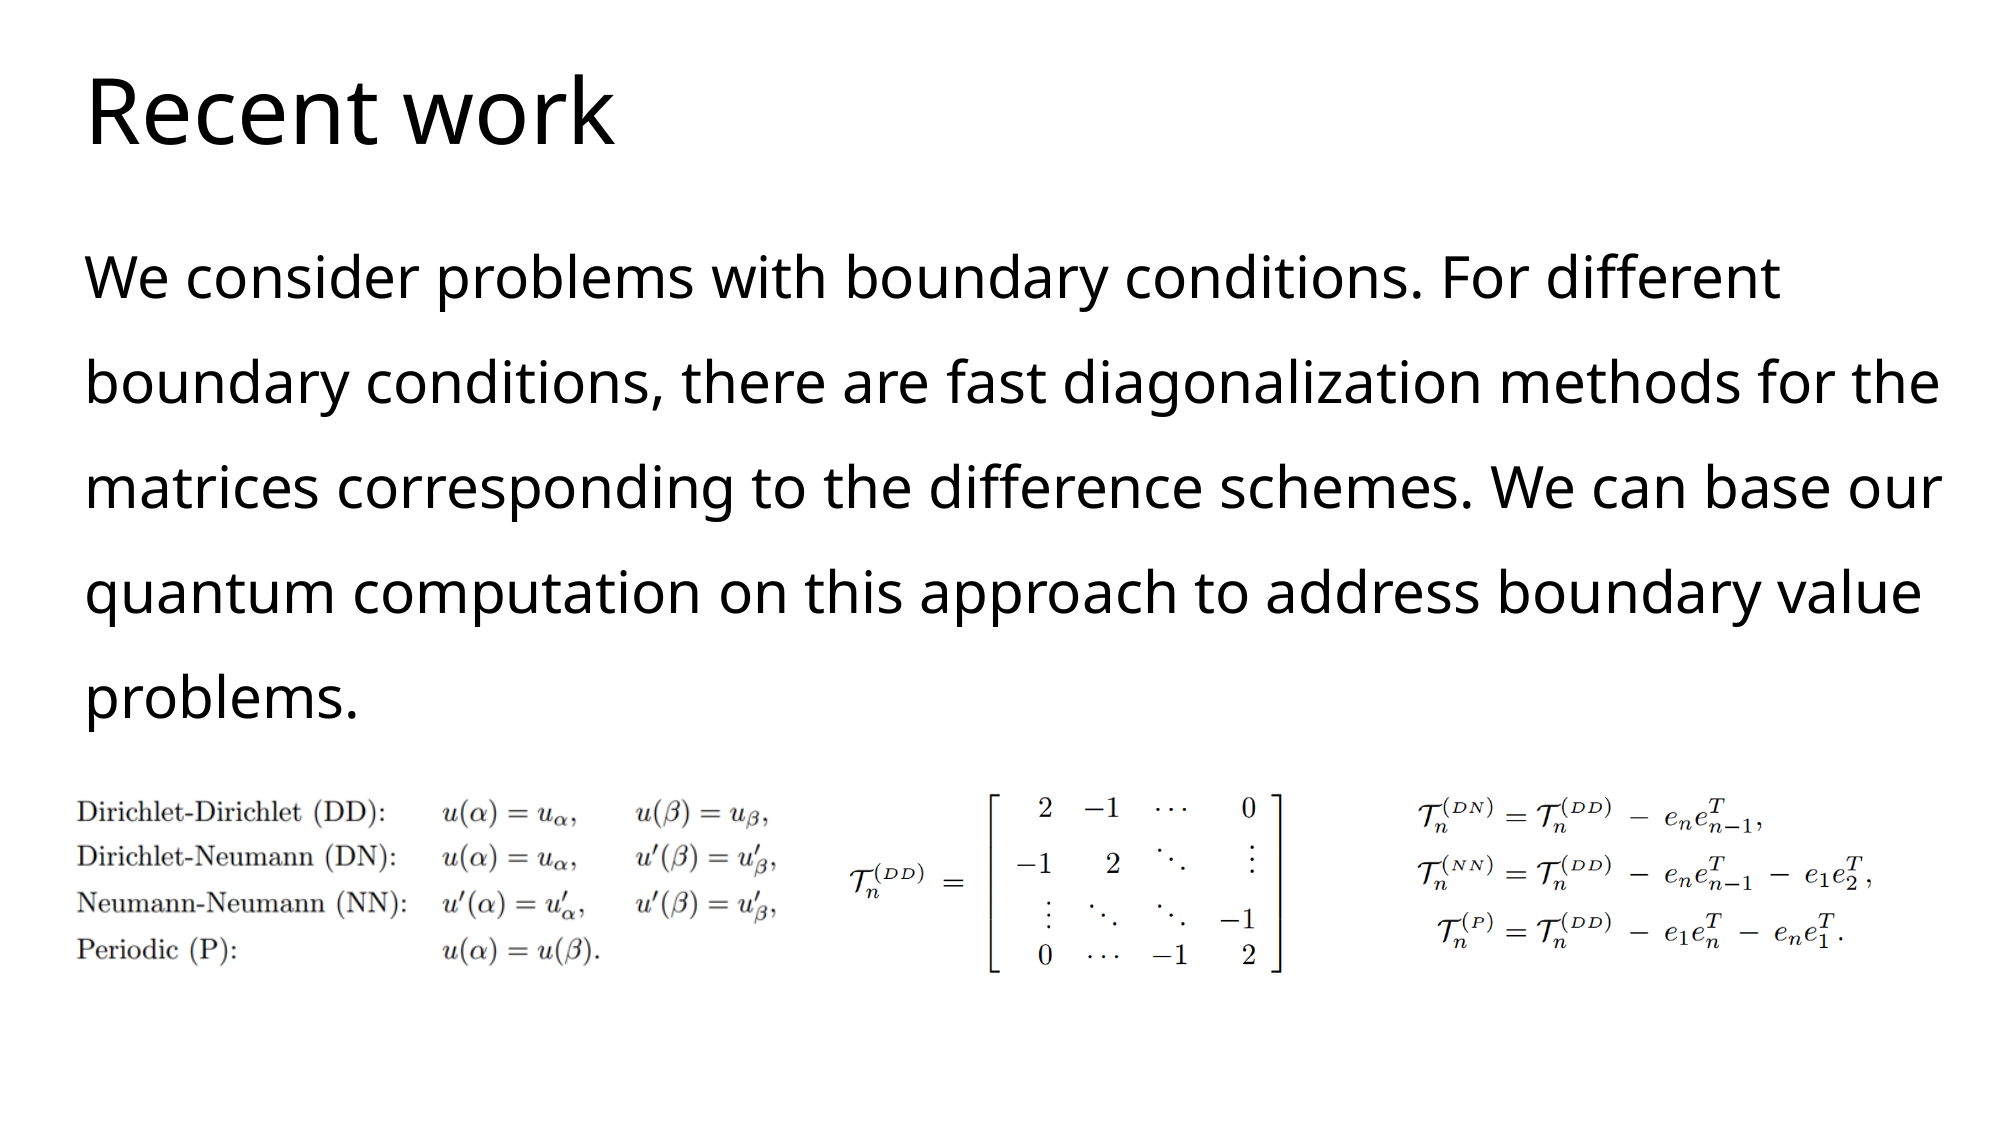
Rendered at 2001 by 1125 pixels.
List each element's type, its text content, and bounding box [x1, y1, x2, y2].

list We consider problems with boundary conditions. For different boundary conditions, there are fast diagonalization methods for the matrices corresponding to the difference schemes. We can base our quantum computation on this approach to address boundary value problems. [69, 197, 1980, 861]
picture [63, 789, 792, 976]
picture [817, 772, 1307, 994]
title Recent work [69, 6, 1795, 197]
picture [1402, 772, 1882, 960]
